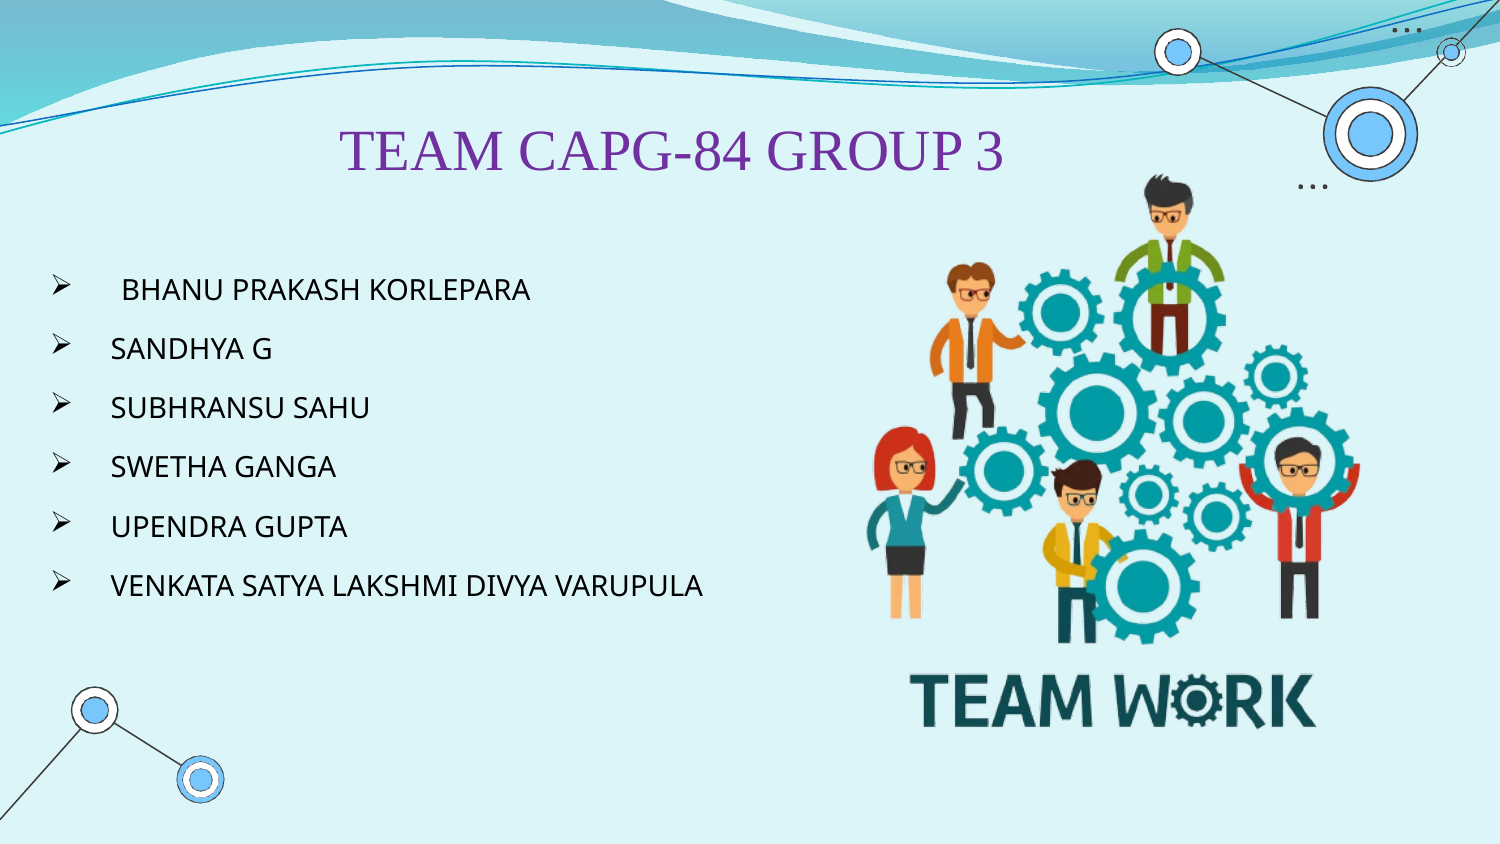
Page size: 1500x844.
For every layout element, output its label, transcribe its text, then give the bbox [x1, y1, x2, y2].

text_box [1153, 0, 1500, 190]
title TEAM CAPG-84 GROUP 3 [337, 39, 1100, 183]
text_box BHANU PRAKASH KORLEPARA SANDHYA G SUBHRANSU SAHU SWETHA GANGA UPENDRA GUPTA VENKATA SATYA LAKSHMI DIVYA VARUPULA [49, 246, 725, 672]
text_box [0, 686, 225, 821]
picture [799, 146, 1427, 760]
